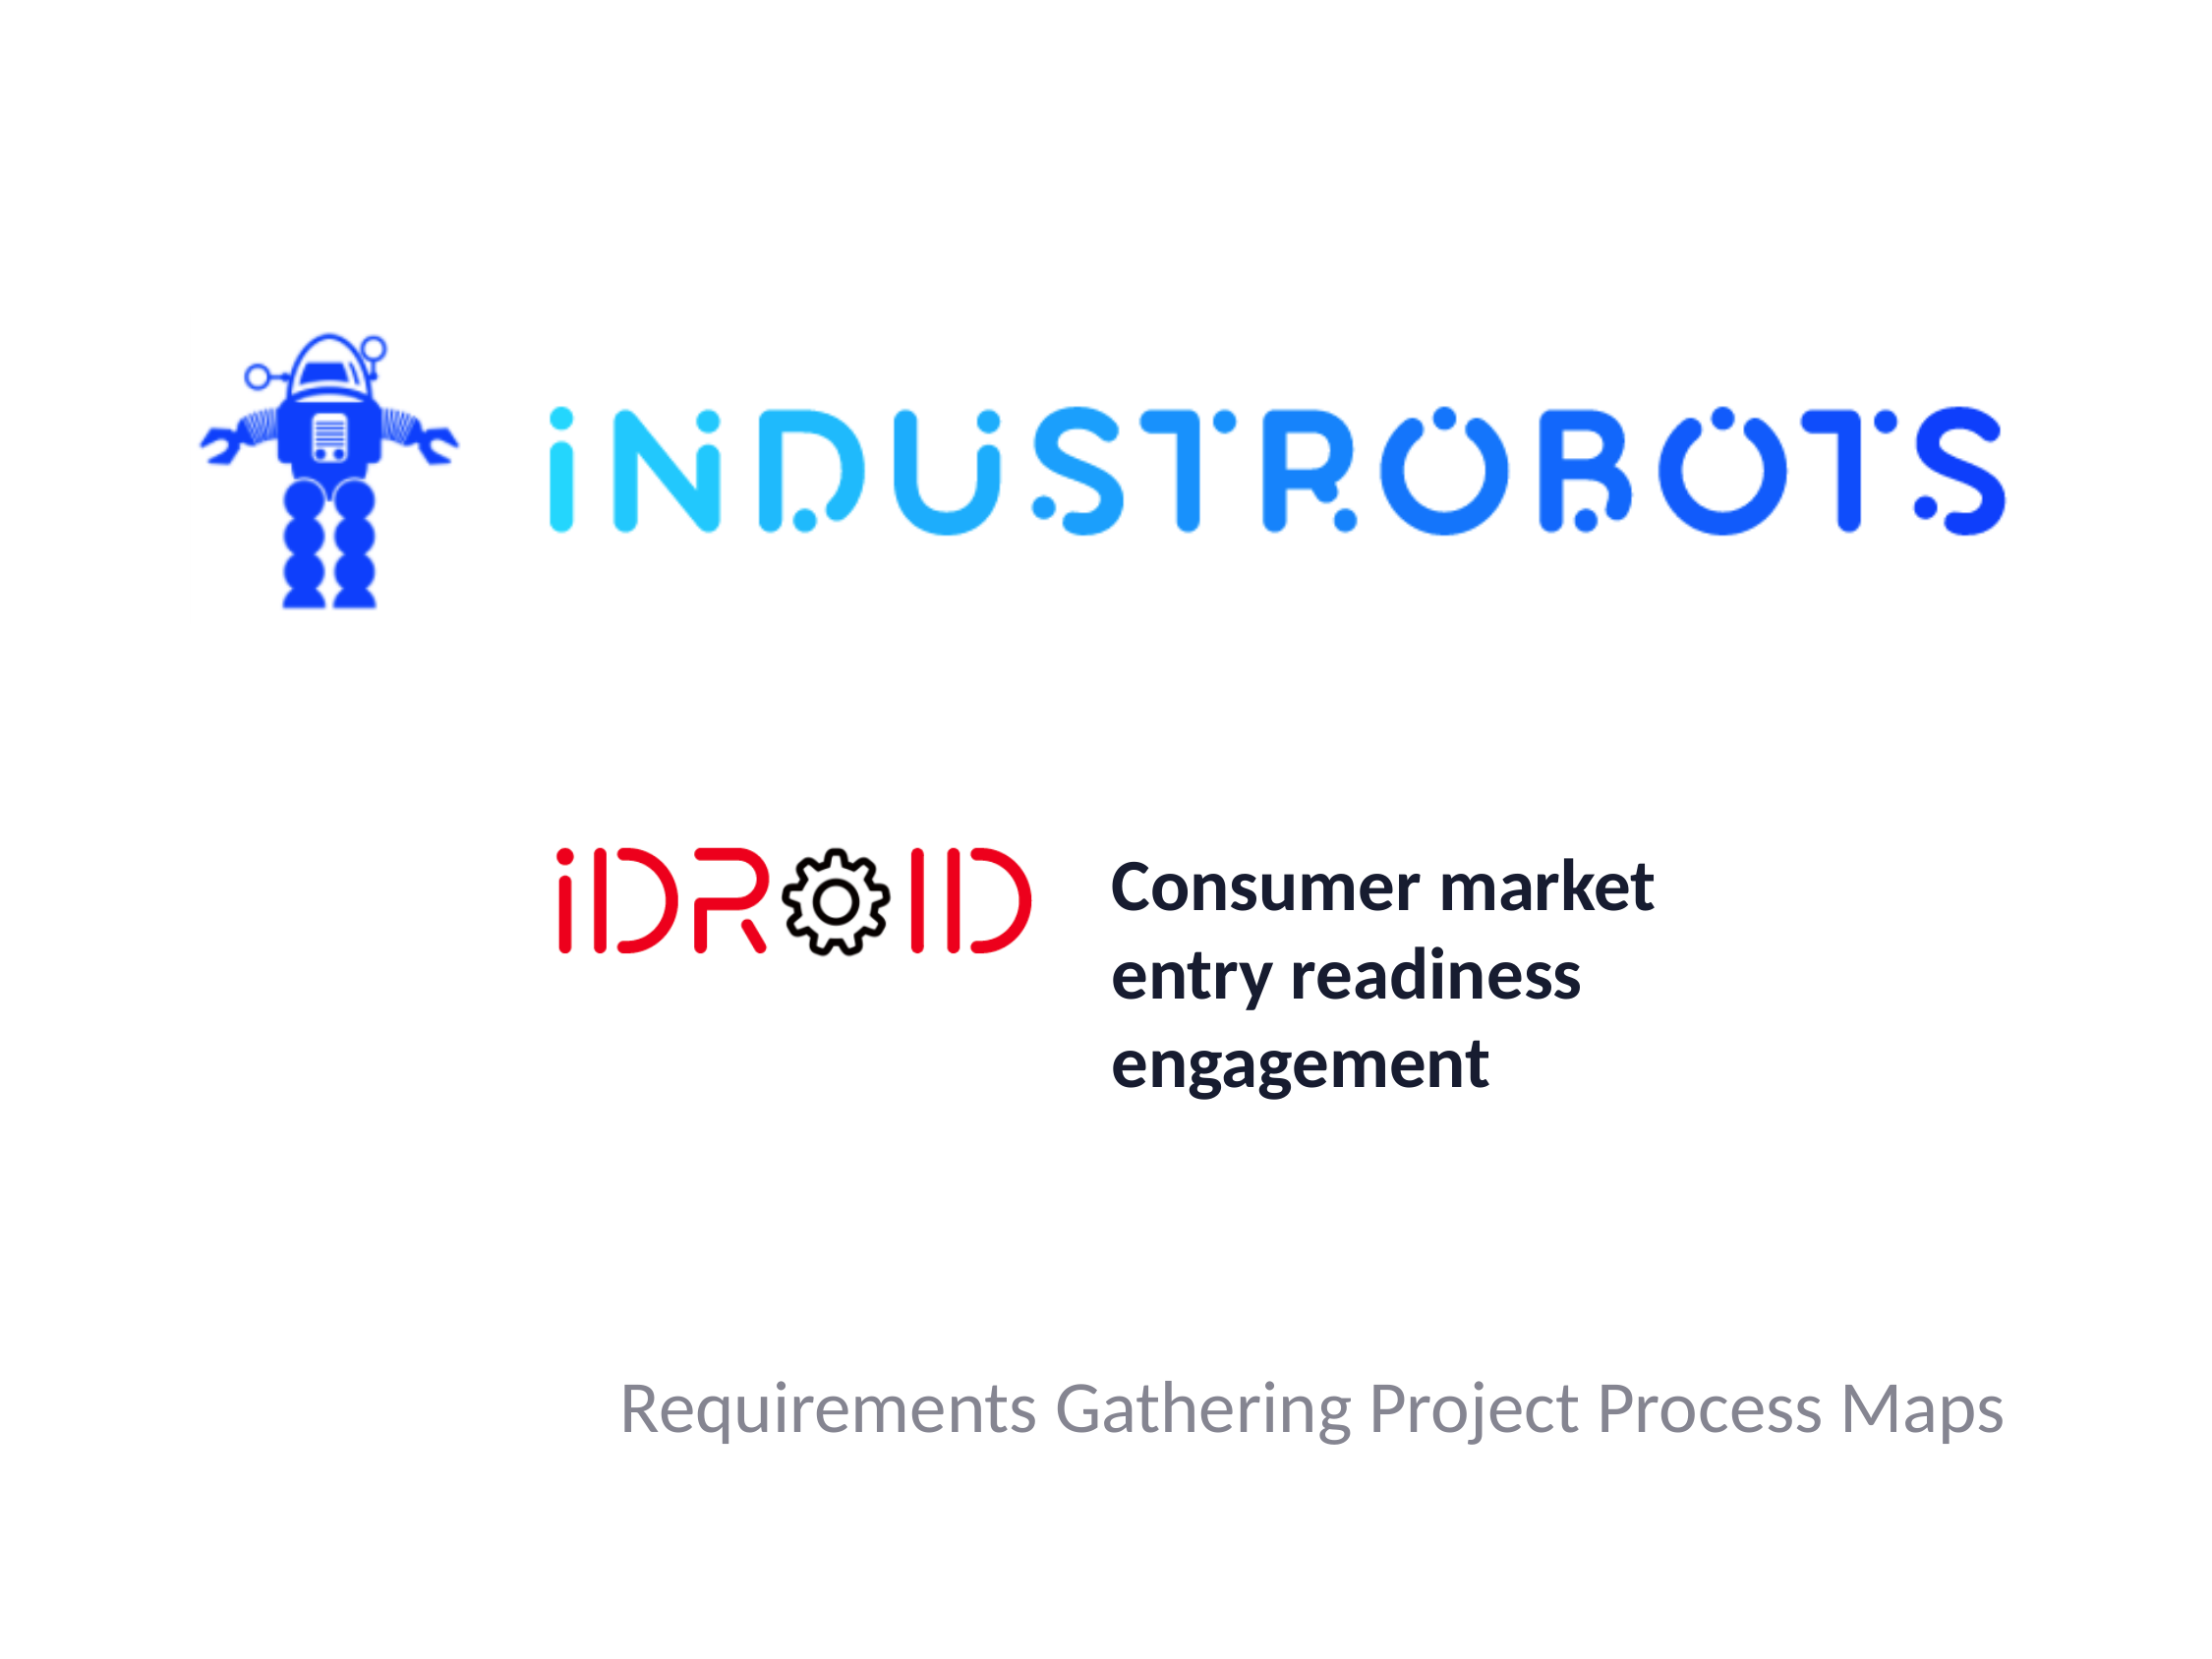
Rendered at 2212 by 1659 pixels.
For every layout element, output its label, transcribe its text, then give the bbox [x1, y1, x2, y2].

picture [189, 313, 2023, 624]
text_box Consumer market entry readiness engagement [1096, 829, 1742, 1110]
text_box Requirements Gathering Project Process Maps [362, 1351, 2021, 1455]
picture [534, 830, 1050, 972]
